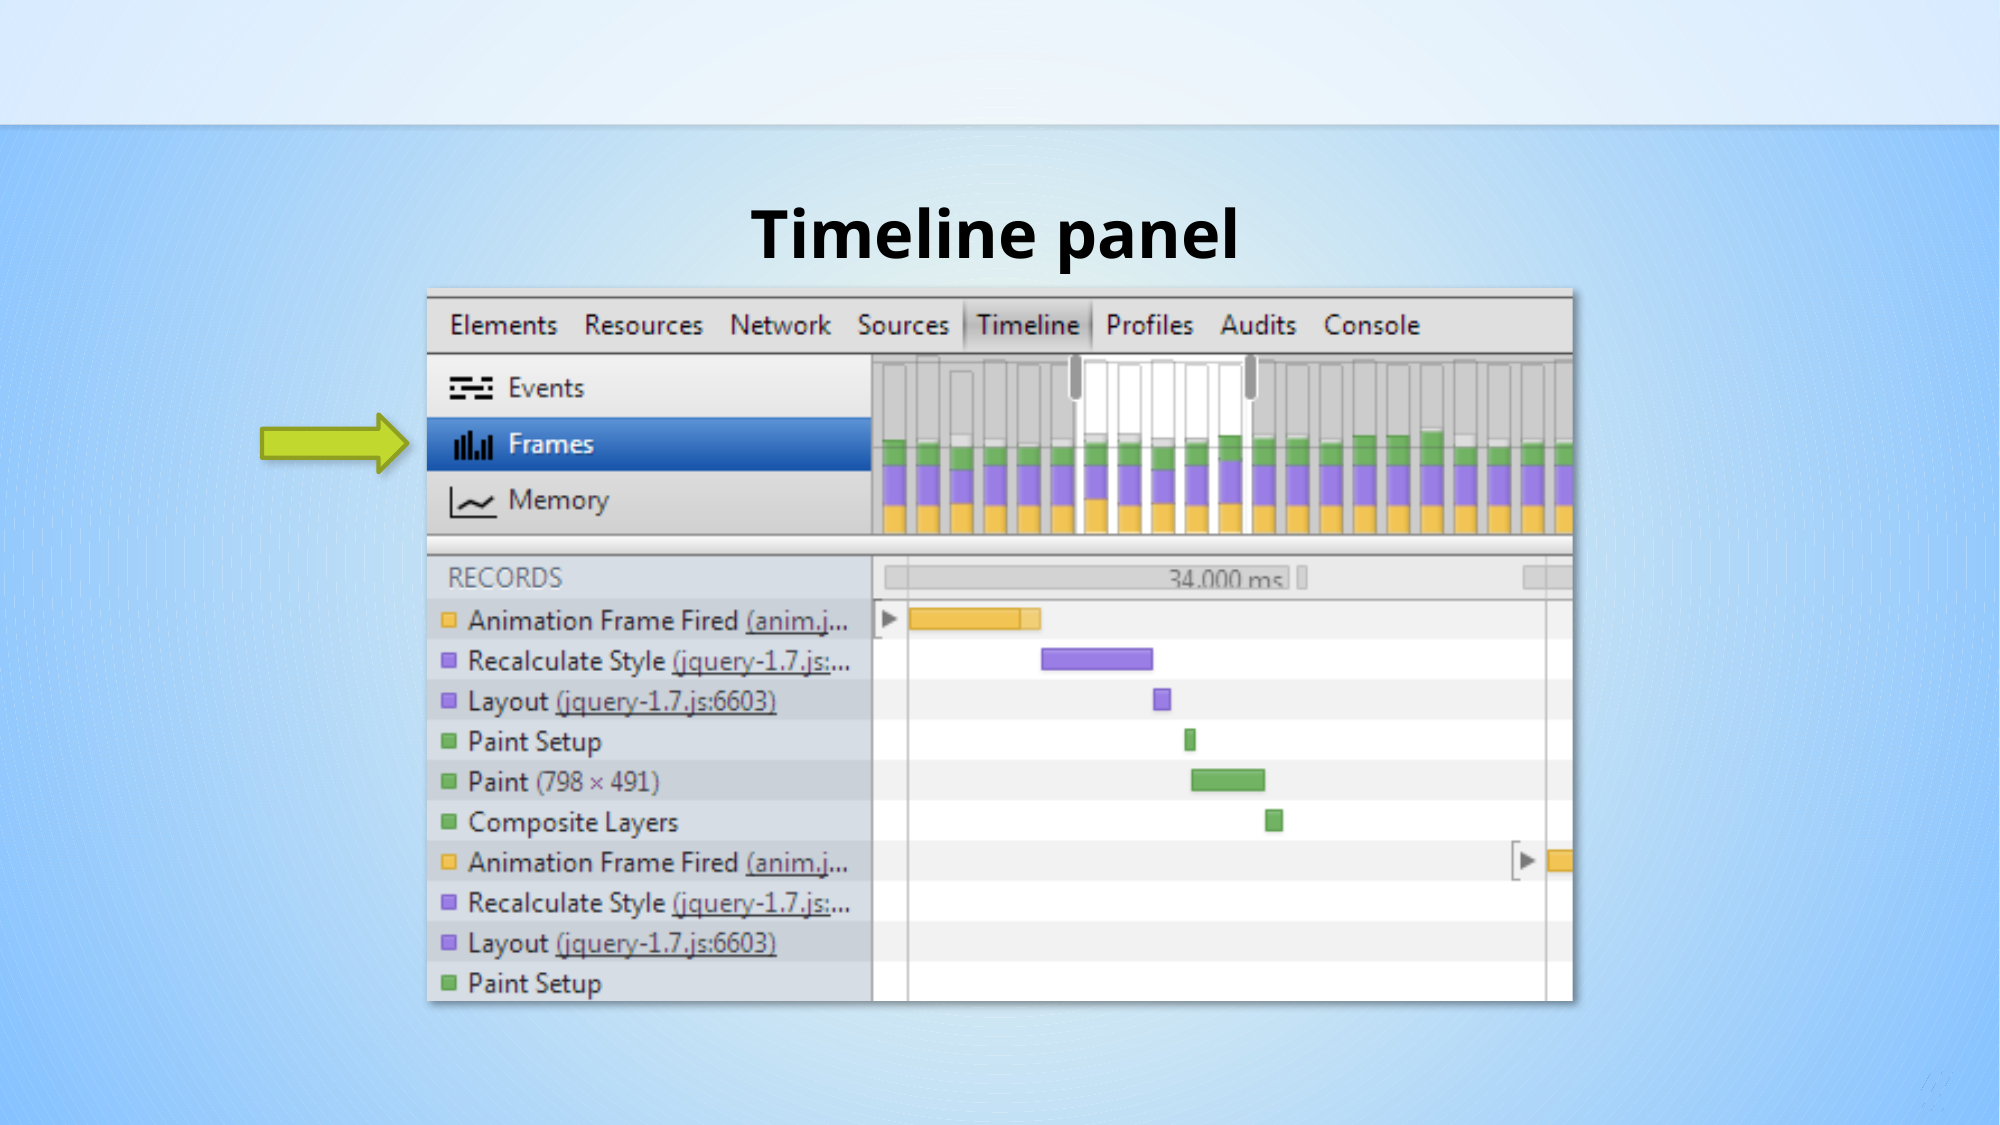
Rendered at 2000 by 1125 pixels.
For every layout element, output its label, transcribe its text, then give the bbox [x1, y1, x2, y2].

picture [426, 288, 1573, 1001]
text_box Timeline panel [735, 184, 1257, 280]
text_box [259, 412, 410, 475]
